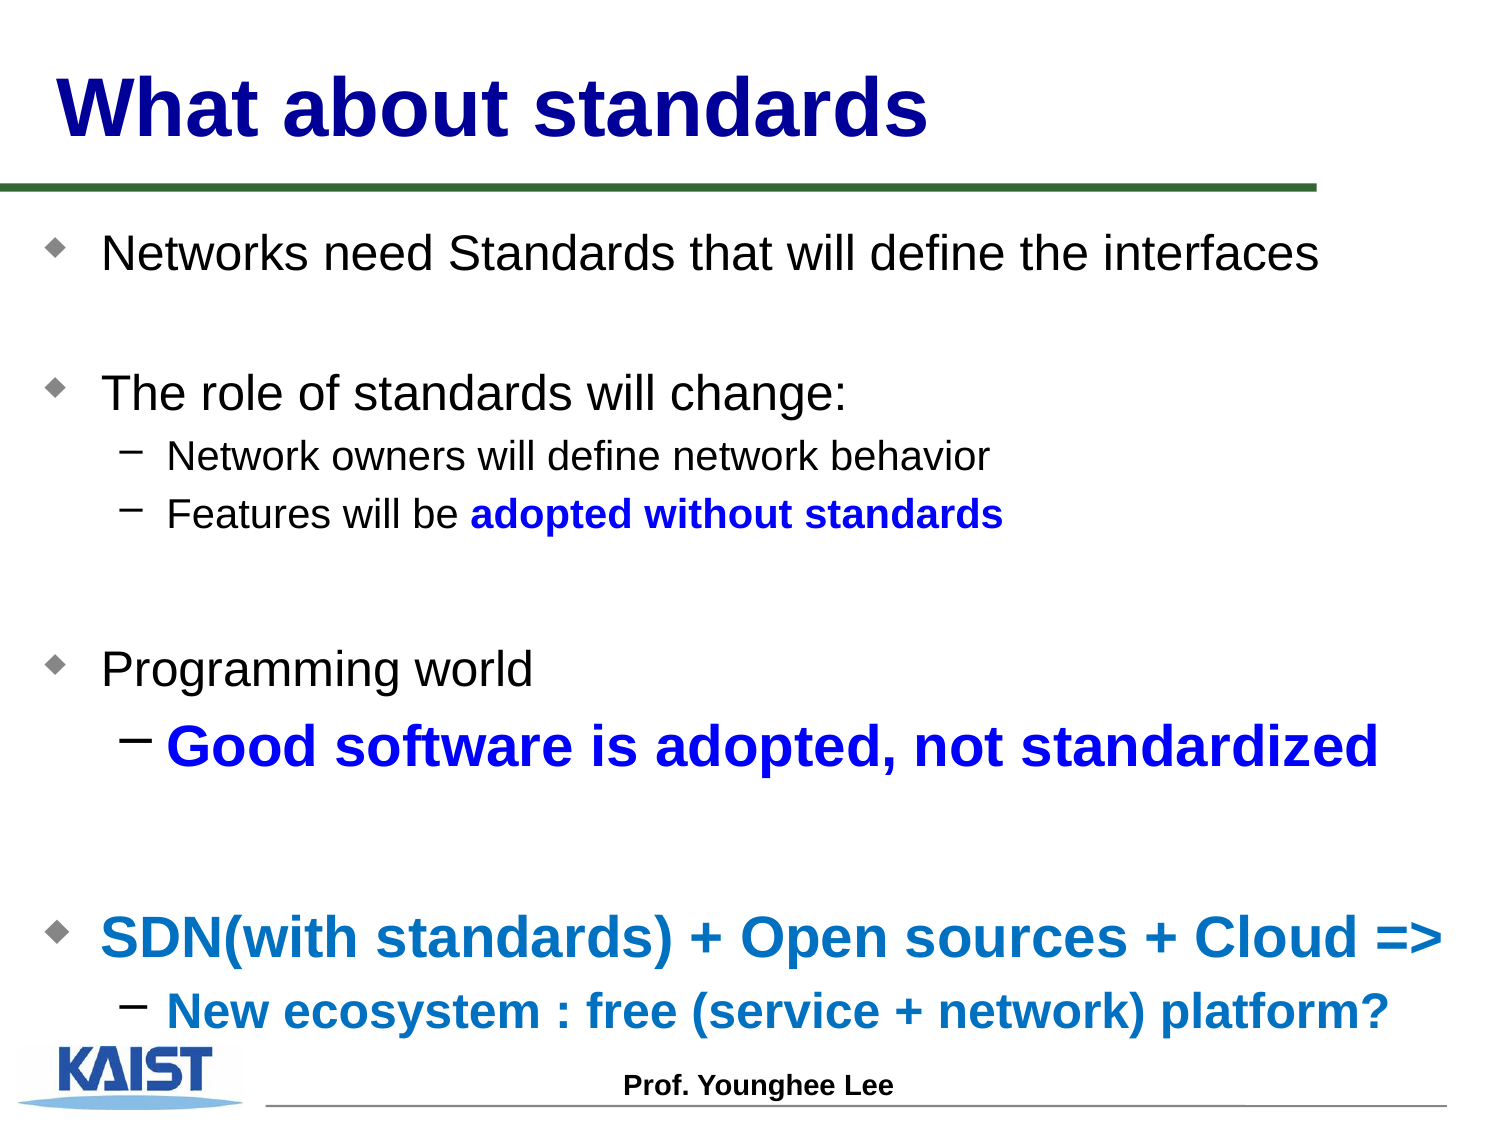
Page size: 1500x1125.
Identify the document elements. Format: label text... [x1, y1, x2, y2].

picture [17, 1046, 243, 1110]
list Networks need Standards that will define the interfaces The role of standards will change: Network owners will define network behavior Features will be adopted without standards Programming world Good software is adopted, not standardized SDN(with standards) + Open sources + Cloud => New ecosystem : free (service + network) platform? [29, 212, 1483, 1047]
title What about standards [41, 54, 1264, 161]
